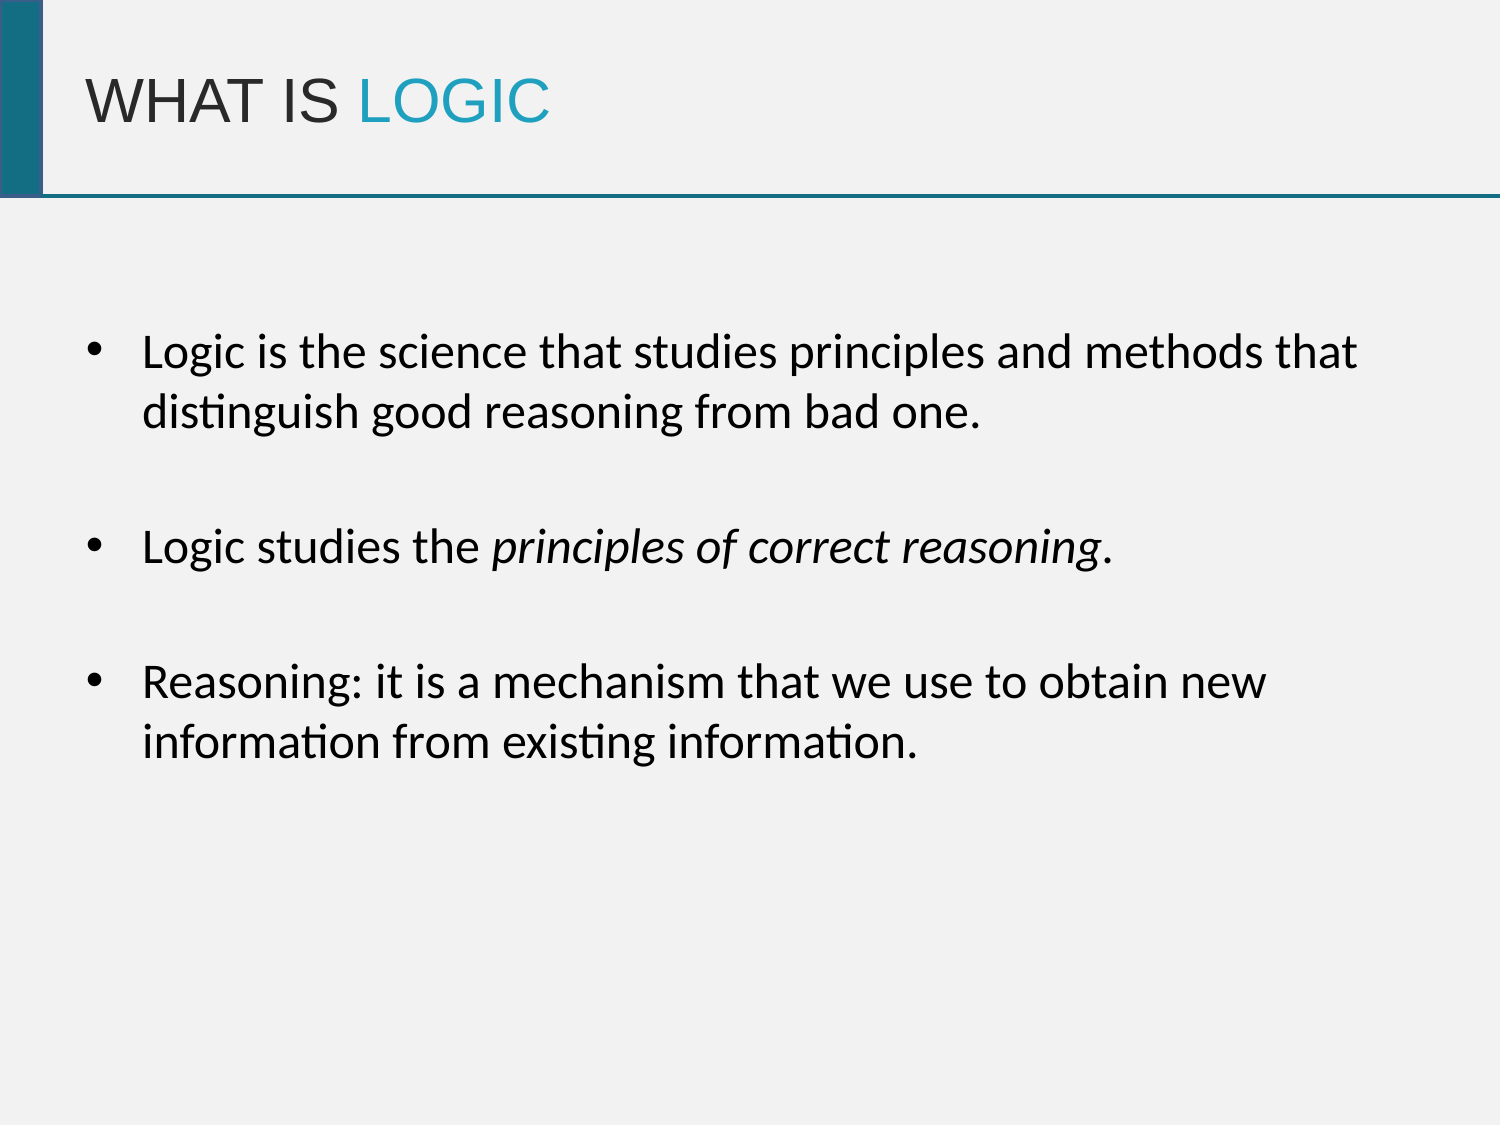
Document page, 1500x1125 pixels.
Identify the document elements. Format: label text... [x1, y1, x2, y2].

text_box WHAT IS LOGIC [70, 0, 1294, 194]
text_box [0, 0, 42, 197]
list Logic is the science that studies principles and methods that distinguish good reasoning from bad one. Logic studies the principles of correct reasoning. Reasoning: it is a mechanism that we use to obtain new information from existing information. [70, 243, 1430, 1100]
